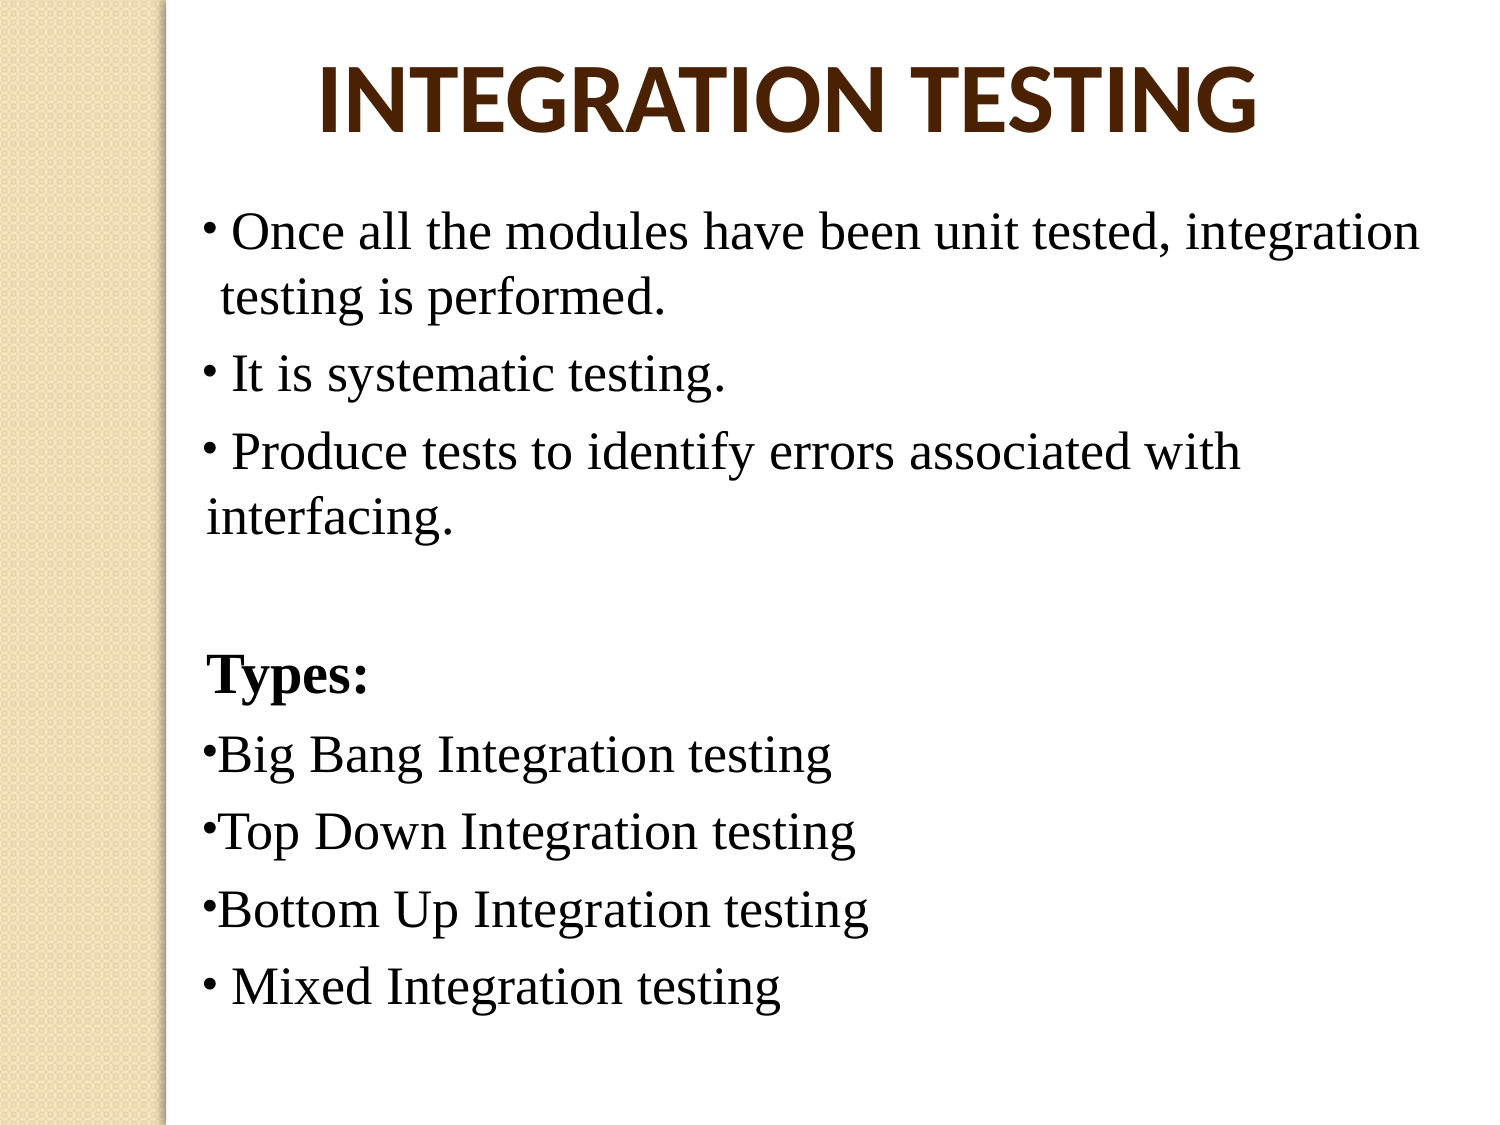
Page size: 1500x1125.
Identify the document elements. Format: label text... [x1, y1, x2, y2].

text_box INTEGRATION TESTING [187, 24, 1275, 163]
text_box Once all the modules have been unit tested, integration testing is performed. It is systematic testing. Produce tests to identify errors associated with interfacing. Types: Big Bang Integration testing Top Down Integration testing Bottom Up Integration testing Mixed Integration testing [187, 187, 1438, 1038]
